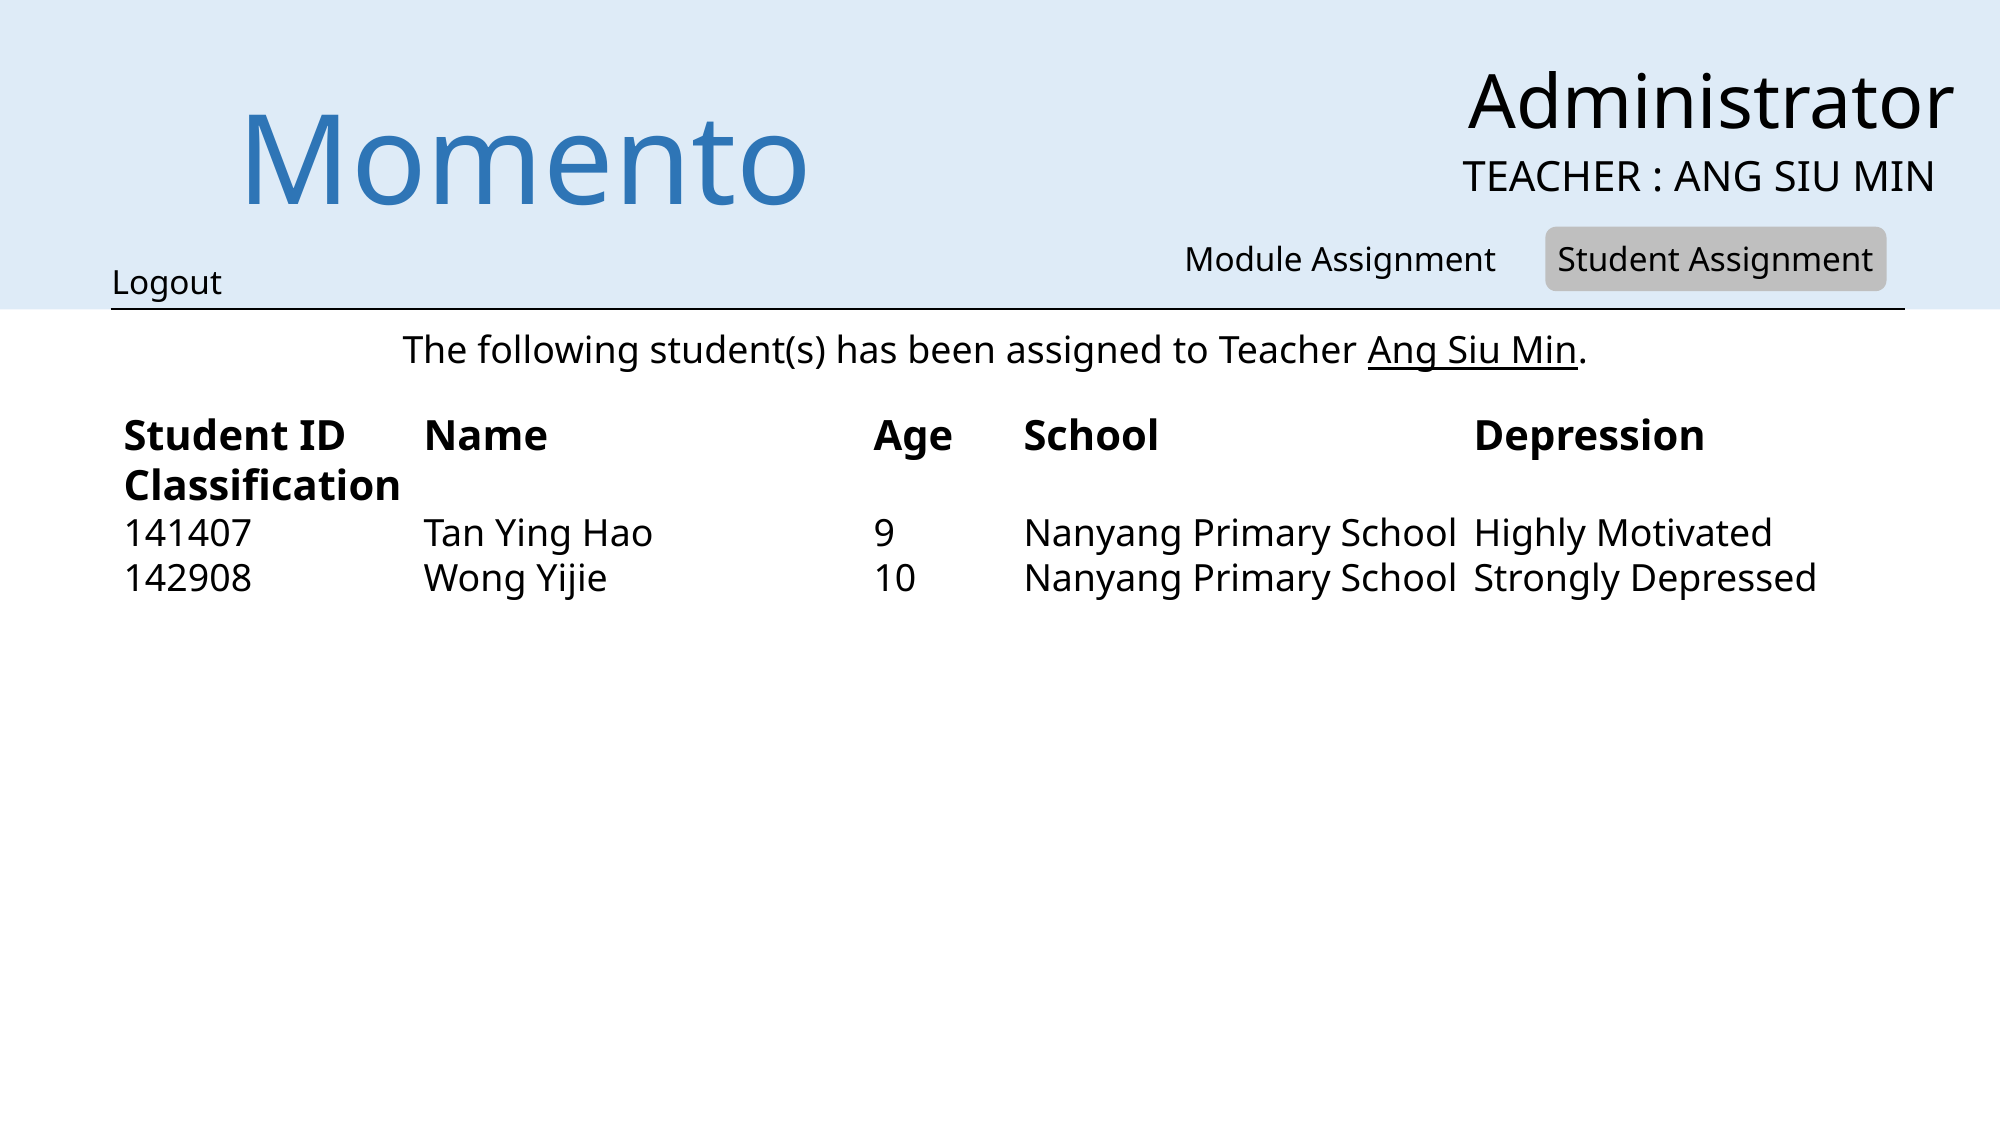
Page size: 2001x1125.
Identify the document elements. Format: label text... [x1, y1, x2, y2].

text_box TEACHER : ANG SIU MIN [1447, 142, 1951, 208]
text_box Administrator [1453, 46, 1971, 152]
text_box [1546, 225, 1886, 231]
text_box Momento [223, 72, 828, 238]
text_box [1545, 286, 1887, 293]
text_box Student Assignment [1542, 231, 1889, 286]
text_box The following student(s) has been assigned to Teacher Ang Siu Min. [387, 318, 1613, 379]
text_box Student ID Name Age School Depression Classification 141407 Tan Ying Hao 9 Nanyang Primary School Highly Motivated 142908 Wong Yijie 10 Nanyang Primary School Strongly Depressed [108, 401, 1904, 607]
text_box Module Assignment [1169, 231, 1512, 286]
text_box [0, 0, 2000, 310]
text_box Logout [96, 253, 238, 309]
